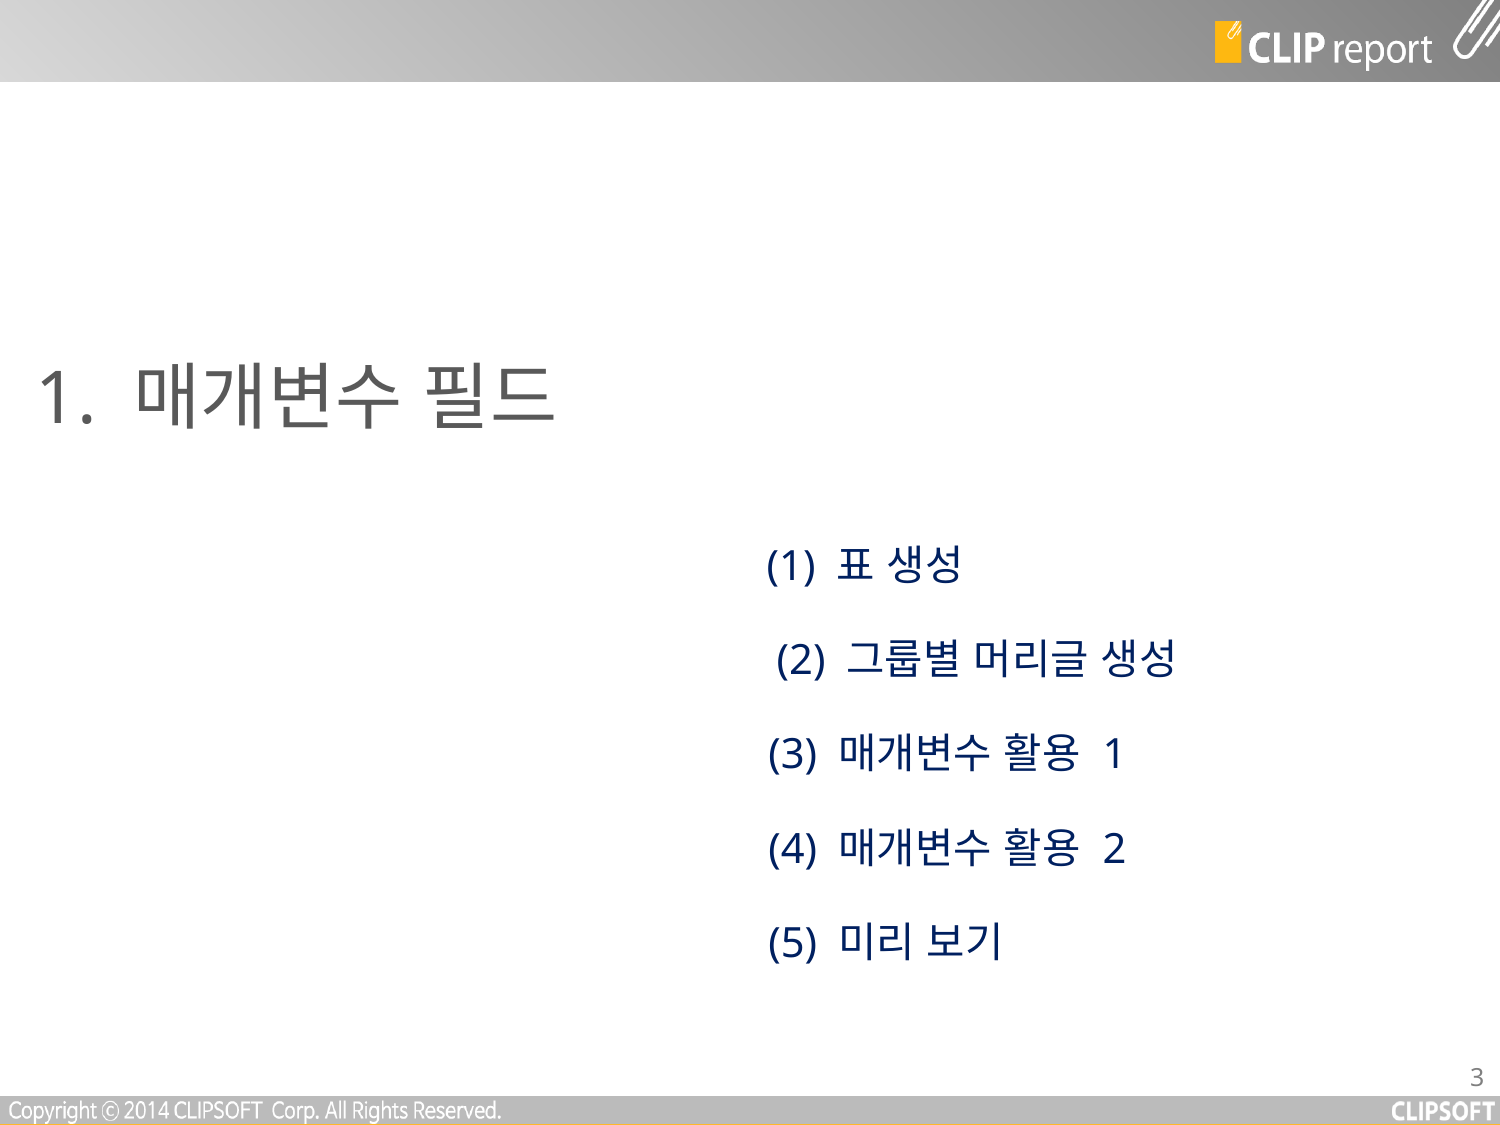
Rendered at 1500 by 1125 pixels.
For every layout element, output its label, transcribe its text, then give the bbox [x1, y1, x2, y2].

text_box (2) 그룹별 머리글 생성 [776, 633, 1429, 684]
picture [1453, 0, 1500, 59]
text_box (4) 매개변수 활용 2 [768, 821, 1377, 872]
text_box (5) 미리 보기 [768, 915, 1255, 966]
text_box (3) 매개변수 활용 1 [768, 727, 1377, 778]
text_box 1. 매개변수 필드 [35, 350, 809, 438]
picture [1215, 21, 1432, 71]
text_box (1) 표 생성 [766, 538, 1215, 590]
